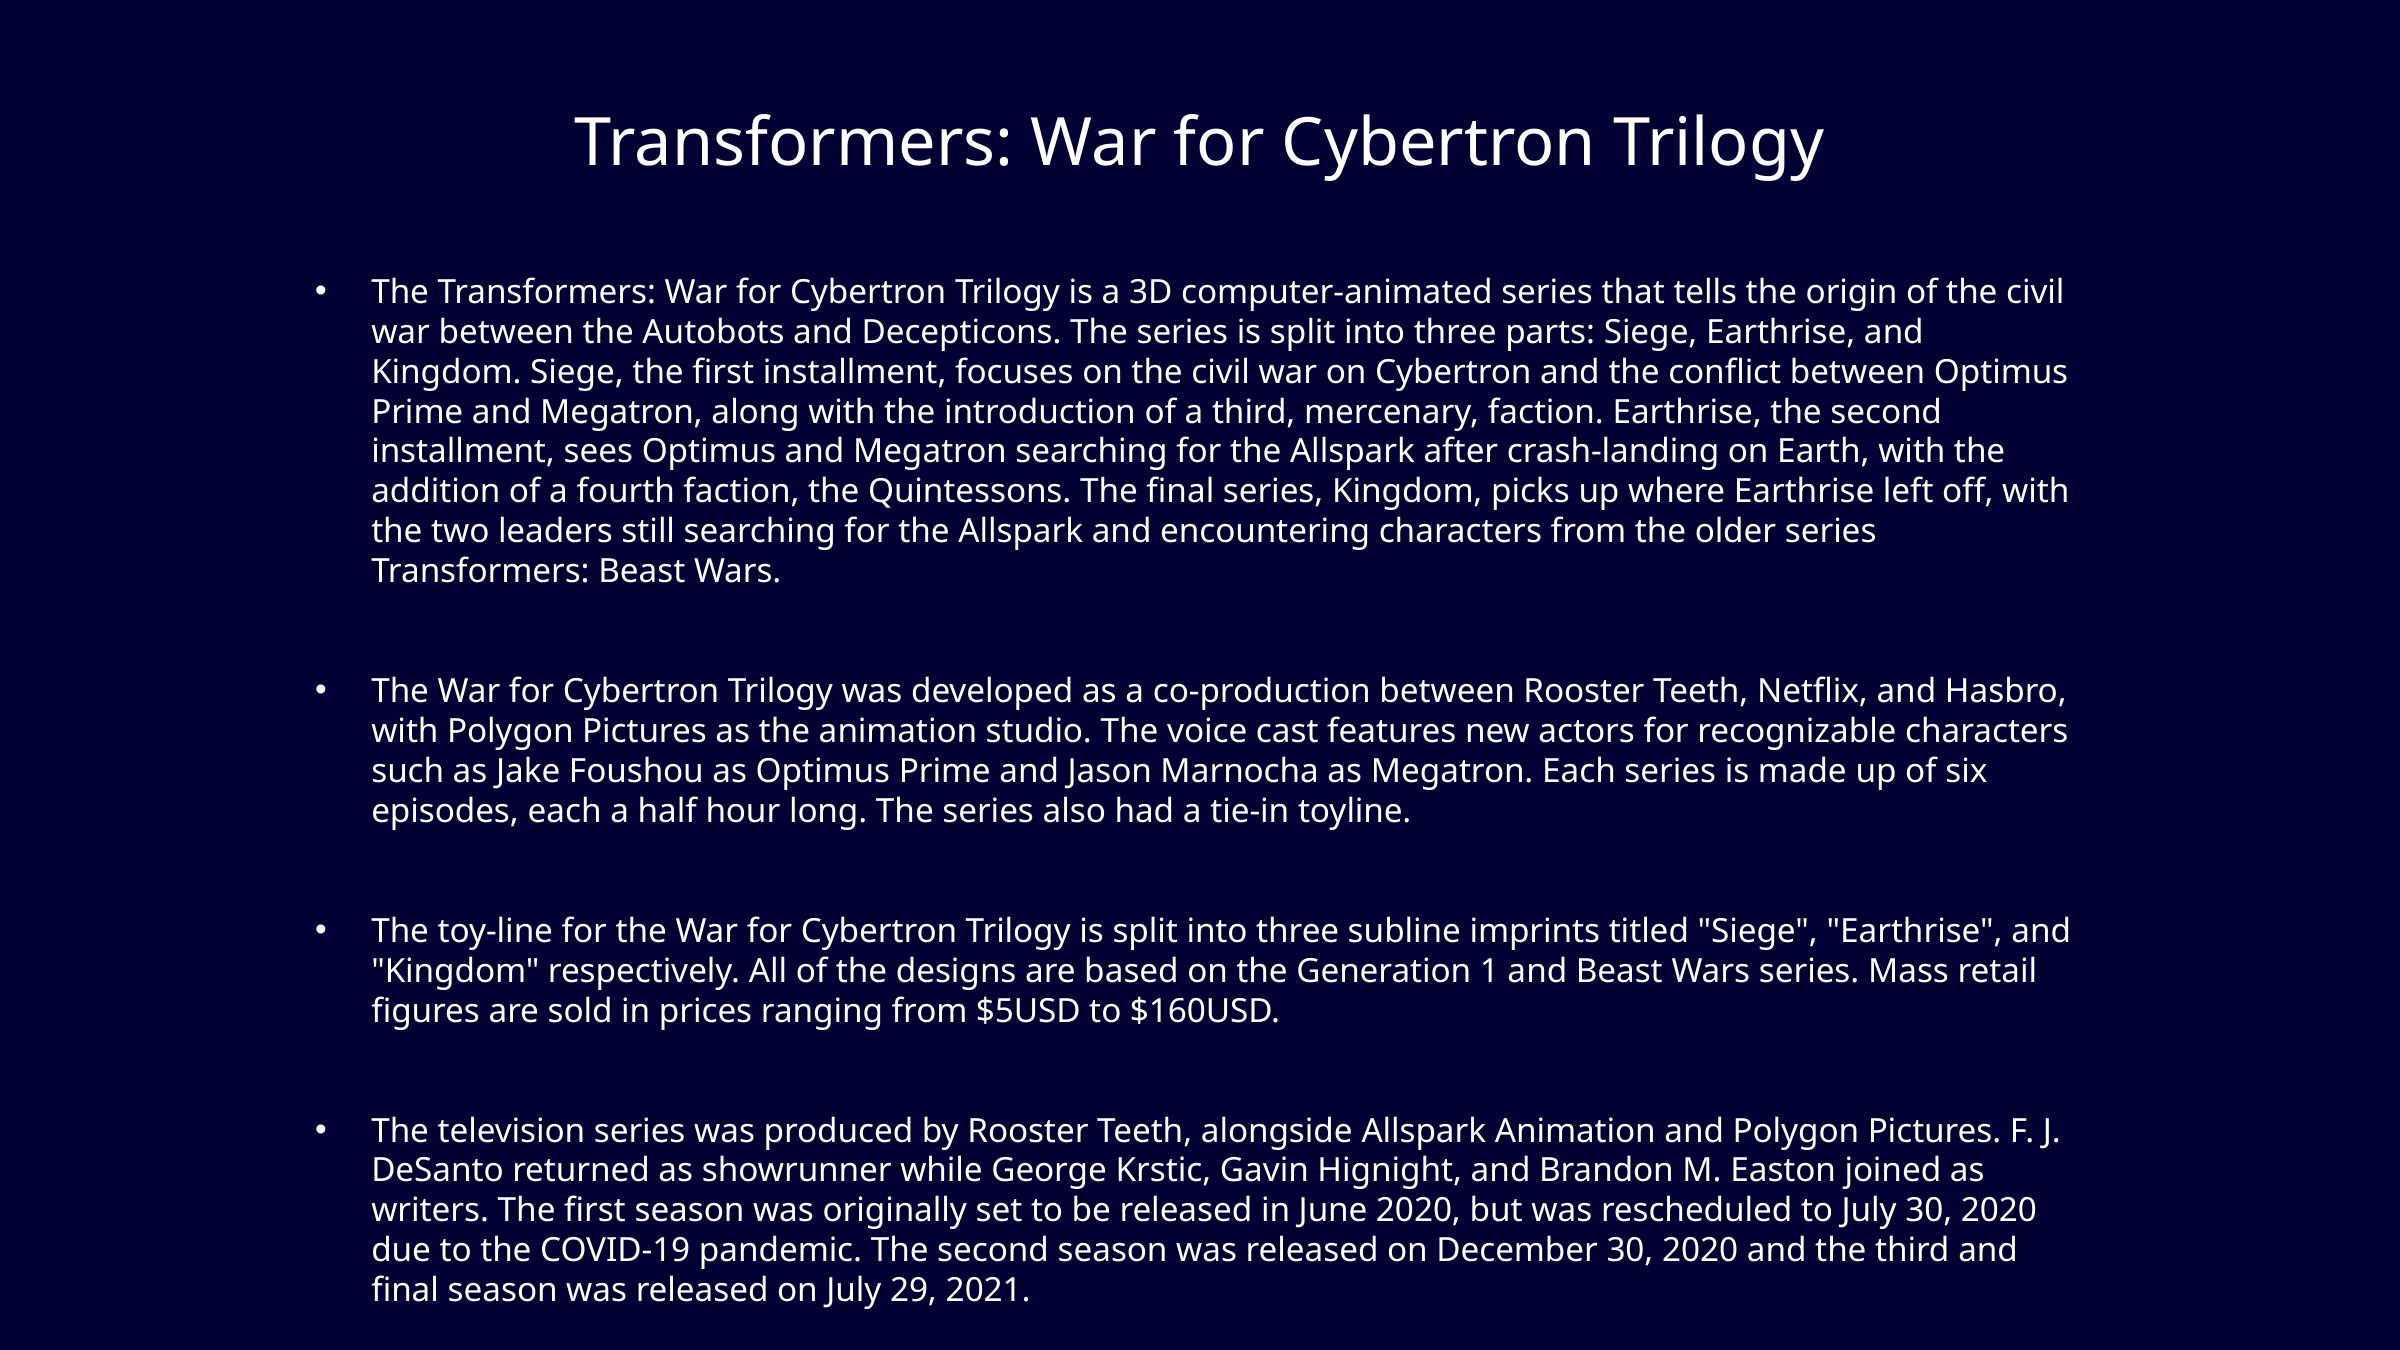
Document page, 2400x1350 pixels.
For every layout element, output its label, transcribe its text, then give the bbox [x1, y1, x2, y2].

title Transformers: War for Cybertron Trilogy [300, 45, 2100, 233]
list The Transformers: War for Cybertron Trilogy is a 3D computer-animated series that tells the origin of the civil war between the Autobots and Decepticons. The series is split into three parts: Siege, Earthrise, and Kingdom. Siege, the first installment, focuses on the civil war on Cybertron and the conflict between Optimus Prime and Megatron, along with the introduction of a third, mercenary, faction. Earthrise, the second installment, sees Optimus and Megatron searching for the Allspark after crash-landing on Earth, with the addition of a fourth faction, the Quintessons. The final series, Kingdom, picks up where Earthrise left off, with the two leaders still searching for the Allspark and encountering characters from the older series Transformers: Beast Wars. The War for Cybertron Trilogy was developed as a co-production between Rooster Teeth, Netflix, and Hasbro, with Polygon Pictures as the animation studio. The voice cast features new actors for recognizable characters such as Jake Foushou as Optimus Prime and Jason Marnocha as Megatron. Each series is made up of six episodes, each a half hour long. The series also had a tie-in toyline. The toy-line for the War for Cybertron Trilogy is split into three subline imprints titled "Siege", "Earthrise", and "Kingdom" respectively. All of the designs are based on the Generation 1 and Beast Wars series. Mass retail figures are sold in prices ranging from $5USD to $160USD. The television series was produced by Rooster Teeth, alongside Allspark Animation and Polygon Pictures. F. J. DeSanto returned as showrunner while George Krstic, Gavin Hignight, and Brandon M. Easton joined as writers. The first season was originally set to be released in June 2020, but was rescheduled to July 30, 2020 due to the COVID-19 pandemic. The second season was released on December 30, 2020 and the third and final season was released on July 29, 2021. [300, 262, 2100, 1005]
